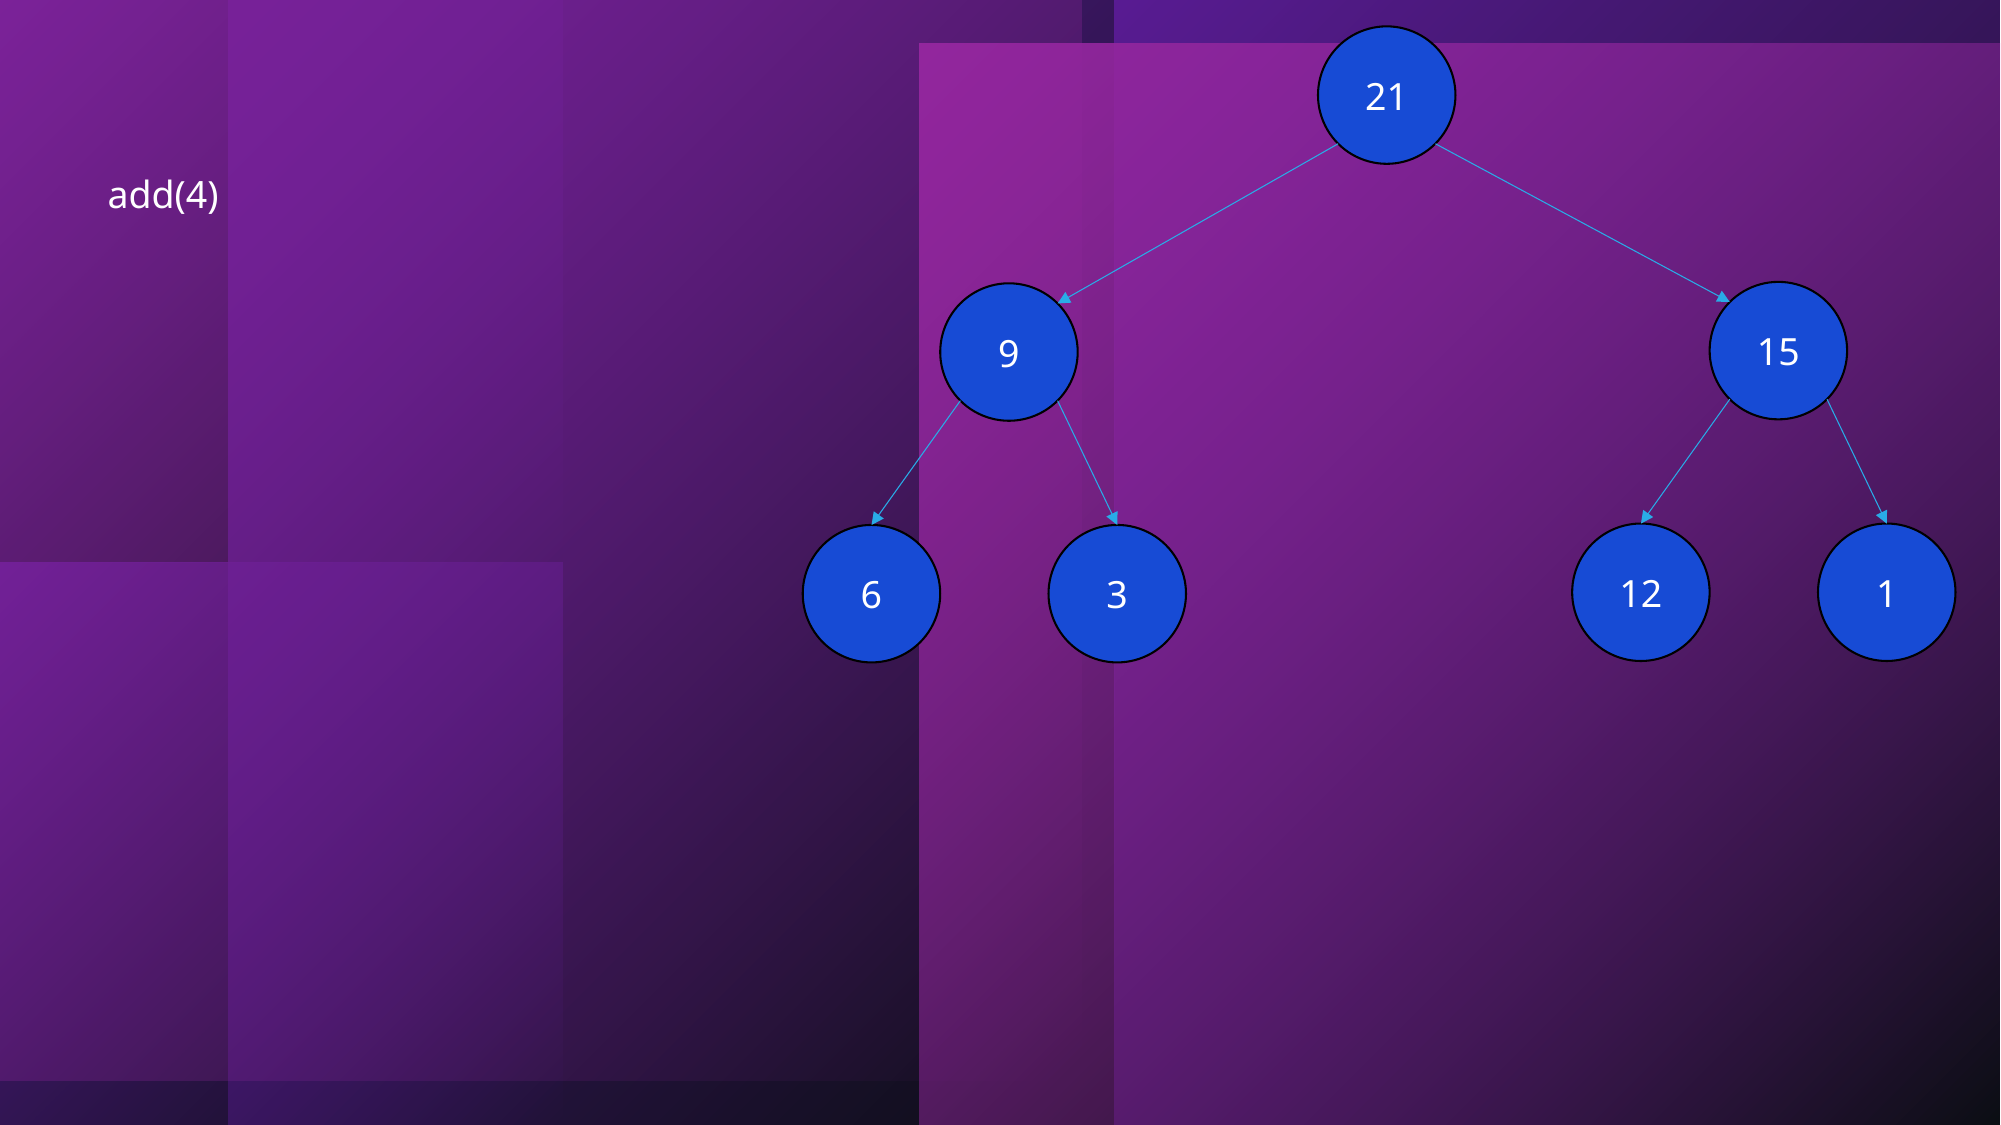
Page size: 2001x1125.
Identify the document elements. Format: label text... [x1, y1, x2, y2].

text_box 6 [801, 523, 942, 664]
text_box 21 [1316, 25, 1457, 165]
text_box add(4) [93, 163, 234, 224]
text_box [1435, 143, 1730, 303]
text_box 1 [1816, 522, 1957, 663]
text_box 9 [939, 282, 1079, 422]
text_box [1057, 143, 1339, 304]
text_box 3 [1047, 523, 1188, 664]
text_box 15 [1708, 280, 1849, 421]
text_box 12 [1571, 522, 1711, 663]
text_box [871, 400, 961, 525]
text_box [1057, 400, 1118, 525]
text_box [1640, 399, 1730, 524]
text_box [1827, 399, 1887, 524]
